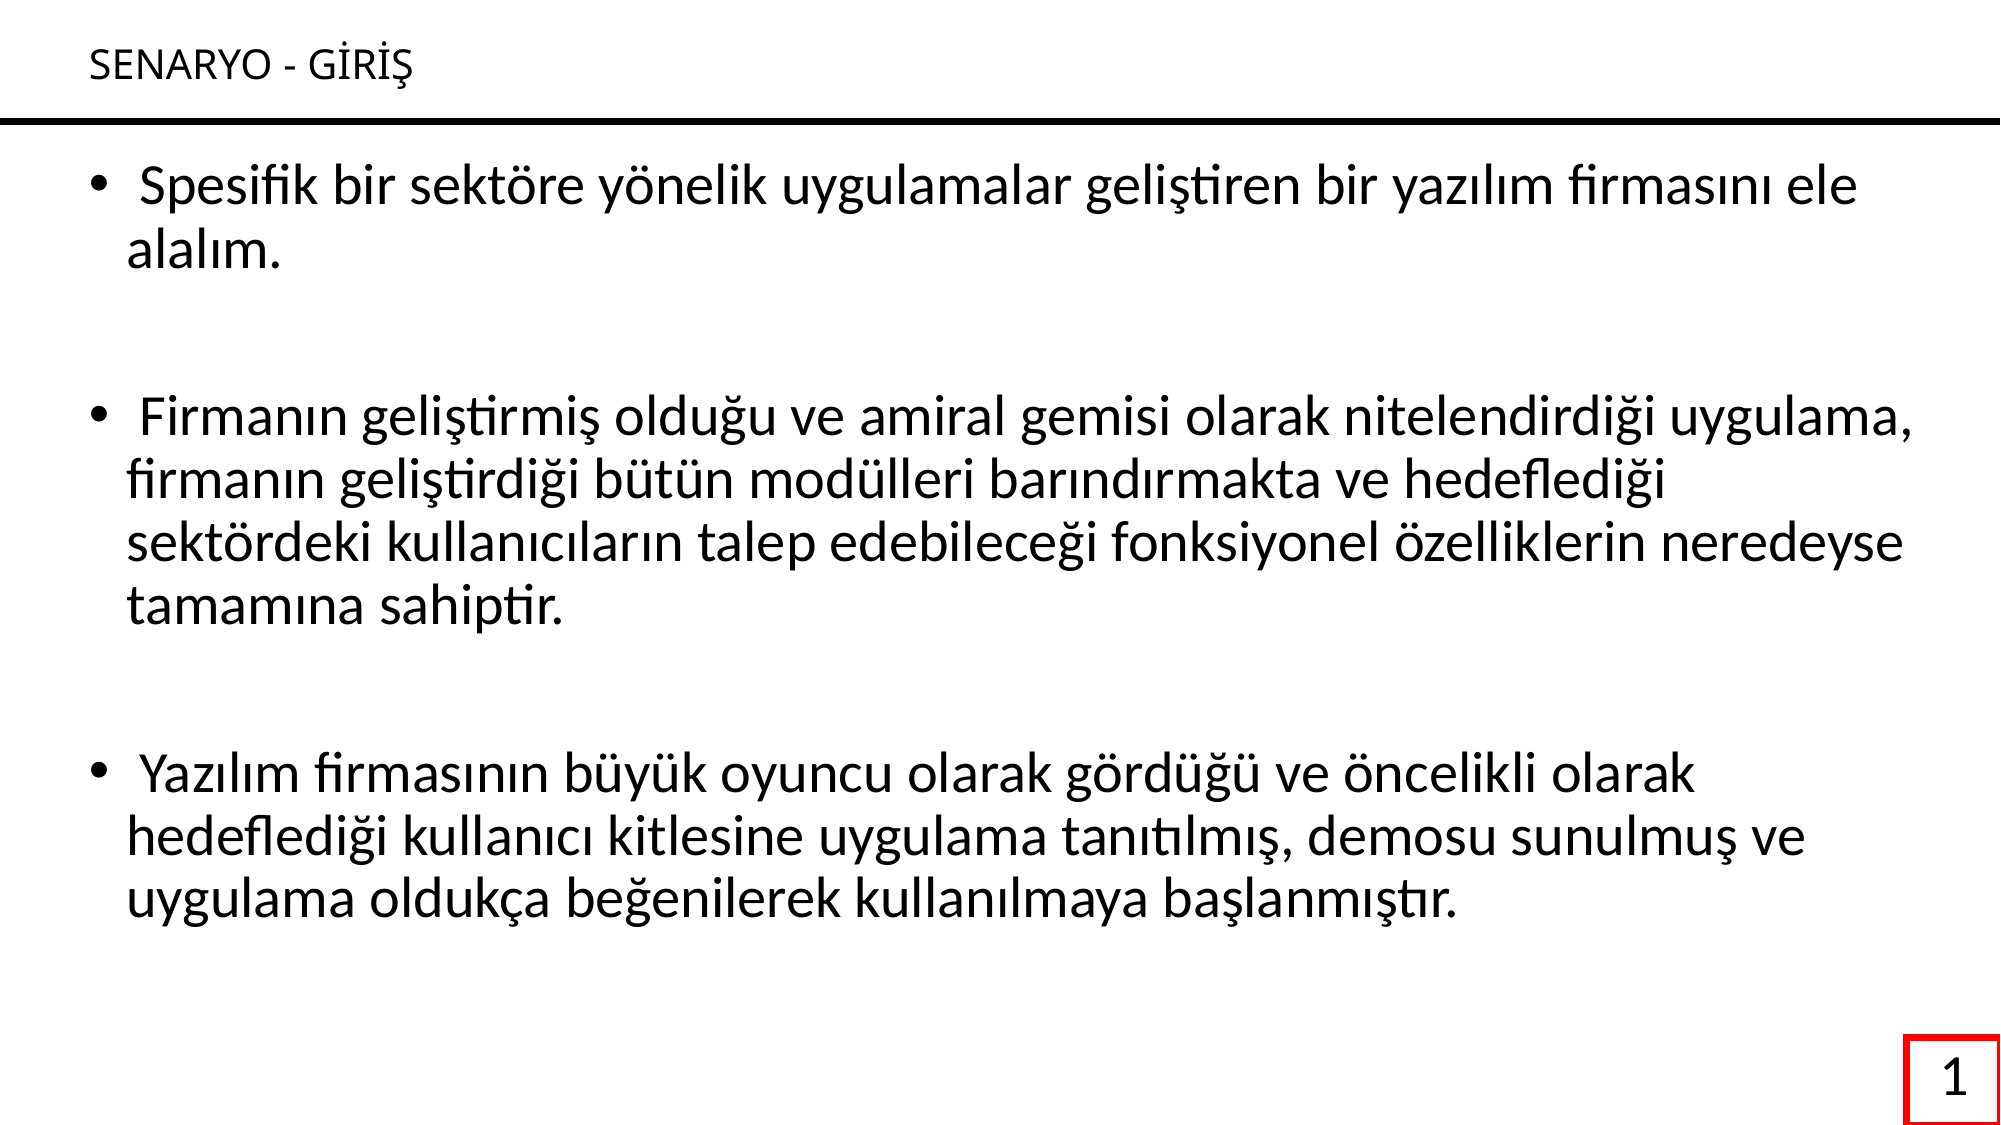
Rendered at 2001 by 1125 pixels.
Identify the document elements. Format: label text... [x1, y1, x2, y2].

text_box 1 [1924, 1037, 2000, 1125]
title SENARYO - GİRİŞ [73, 35, 1863, 96]
text_box [1906, 1036, 2000, 1125]
list Spesifik bir sektöre yönelik uygulamalar geliştiren bir yazılım firmasını ele alalım. Firmanın geliştirmiş olduğu ve amiral gemisi olarak nitelendirdiği uygulama, firmanın geliştirdiği bütün modülleri barındırmakta ve hedeflediği sektördeki kullanıcıların talep edebileceği fonksiyonel özelliklerin neredeyse tamamına sahiptir. Yazılım firmasının büyük oyuncu olarak gördüğü ve öncelikli olarak hedeflediği kullanıcı kitlesine uygulama tanıtılmış, demosu sunulmuş ve uygulama oldukça beğenilerek kullanılmaya başlanmıştır. [73, 147, 1935, 1090]
